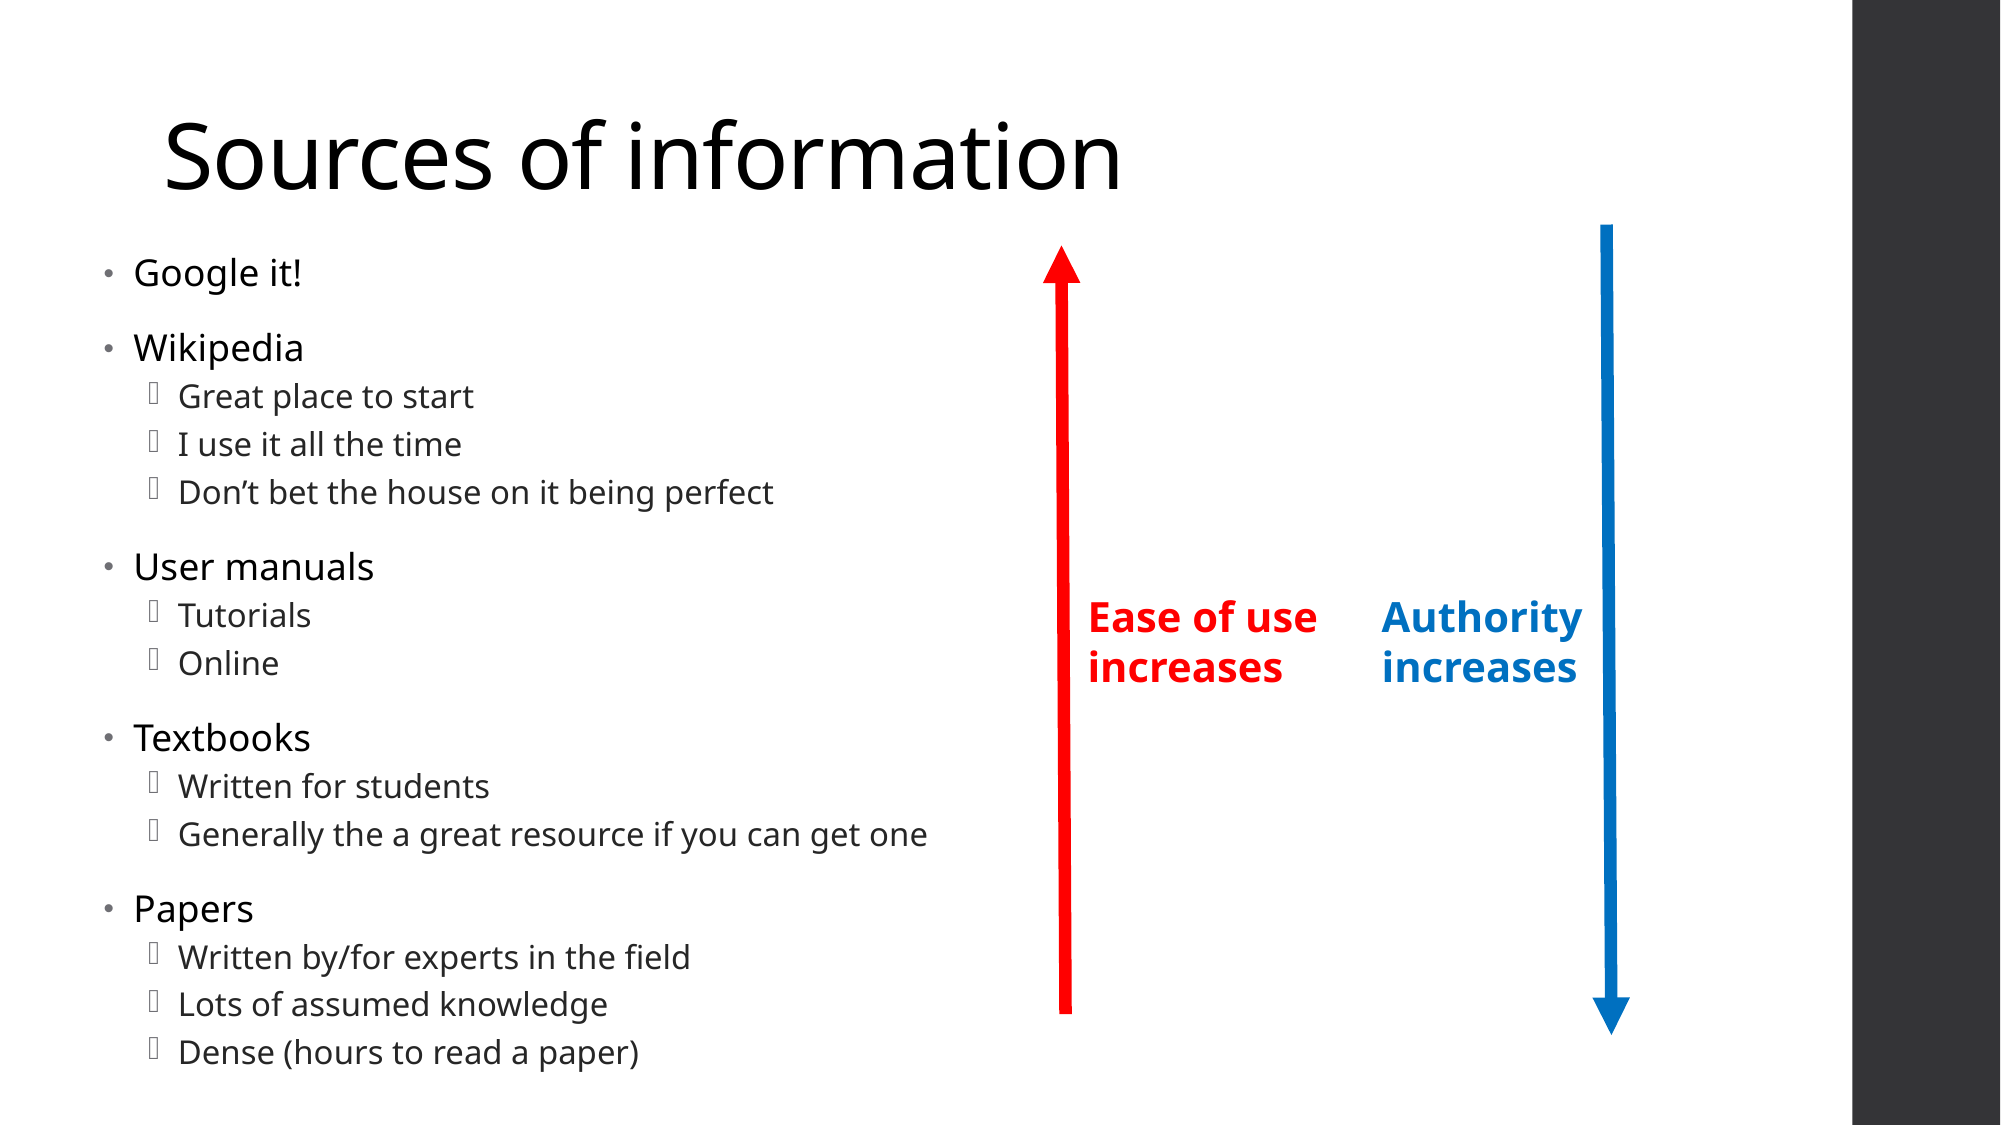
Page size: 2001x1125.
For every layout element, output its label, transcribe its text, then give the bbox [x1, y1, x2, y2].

title Sources of information [0, 0, 1792, 218]
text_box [1061, 224, 1641, 1036]
list Google it! Wikipedia Great place to start I use it all the time Don’t bet the house on it being perfect User manuals Tutorials Online Textbooks Written for students Generally the a great resource if you can get one Papers Written by/for experts in the field Lots of assumed knowledge Dense (hours to read a paper) [88, 245, 1736, 1085]
